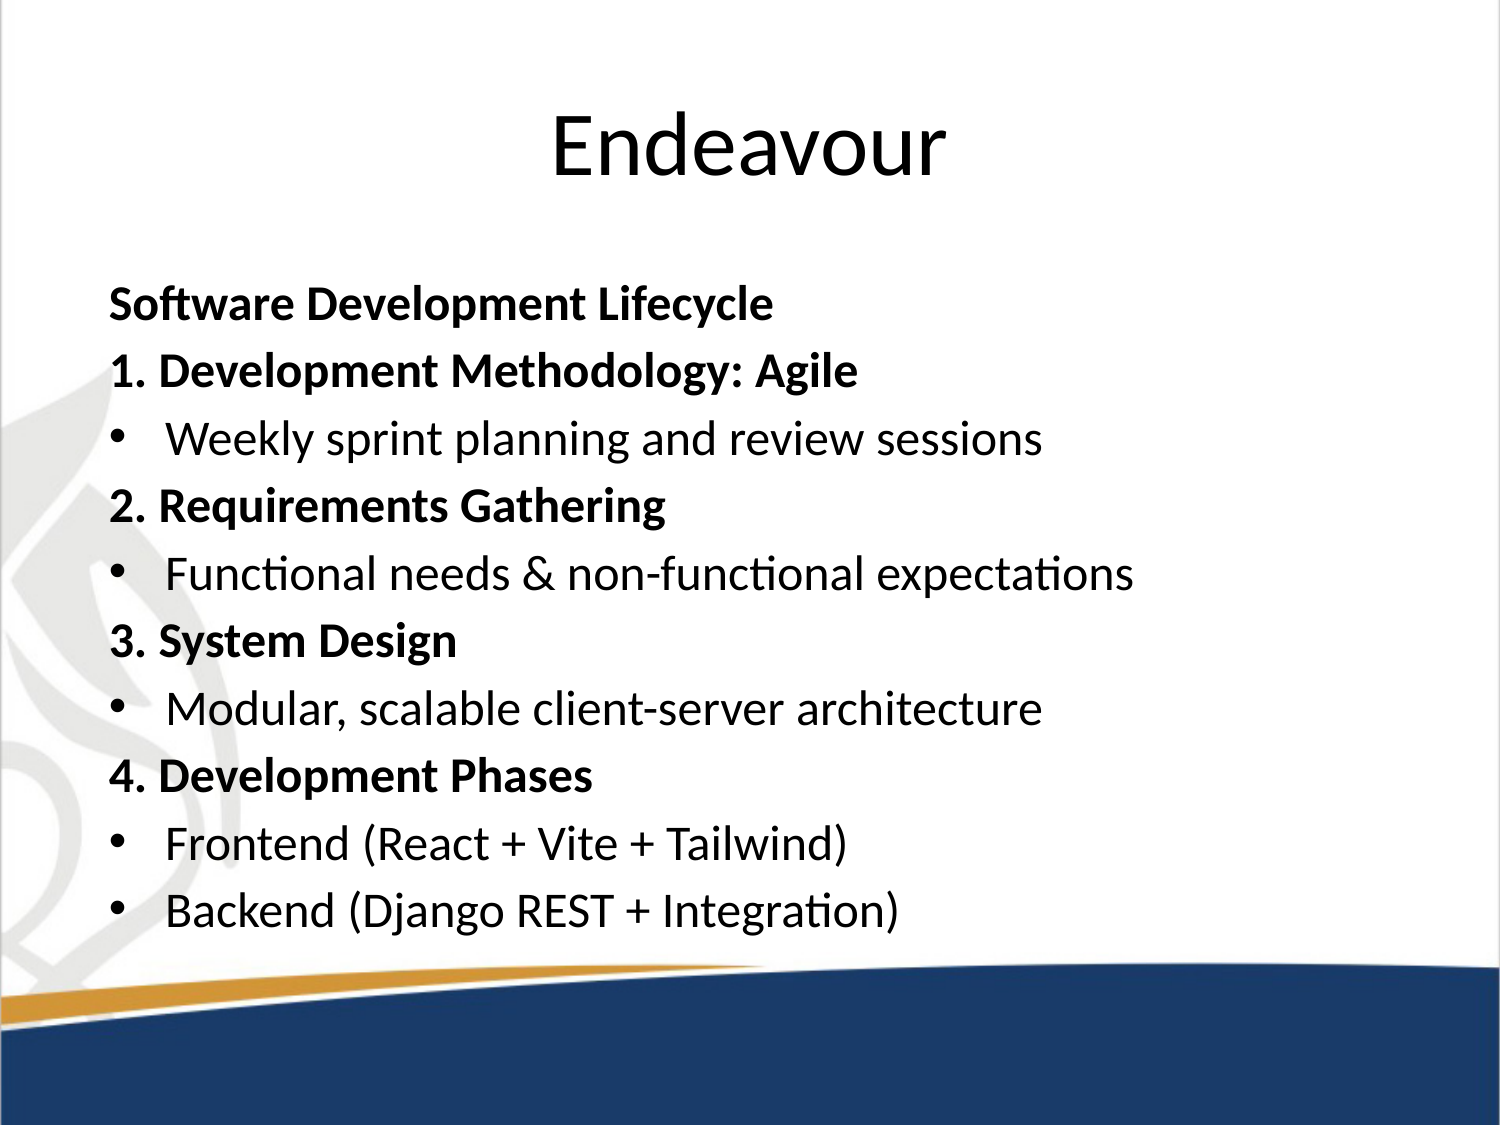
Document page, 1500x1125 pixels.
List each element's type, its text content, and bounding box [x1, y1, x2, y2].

picture [0, 0, 1500, 1125]
title Endeavour [75, 45, 1425, 233]
list Software Development Lifecycle 1. Development Methodology: Agile Weekly sprint planning and review sessions 2. Requirements Gathering Functional needs & non-functional expectations 3. System Design Modular, scalable client-server architecture 4. Development Phases Frontend (React + Vite + Tailwind) Backend (Django REST + Integration) [75, 262, 1425, 1005]
